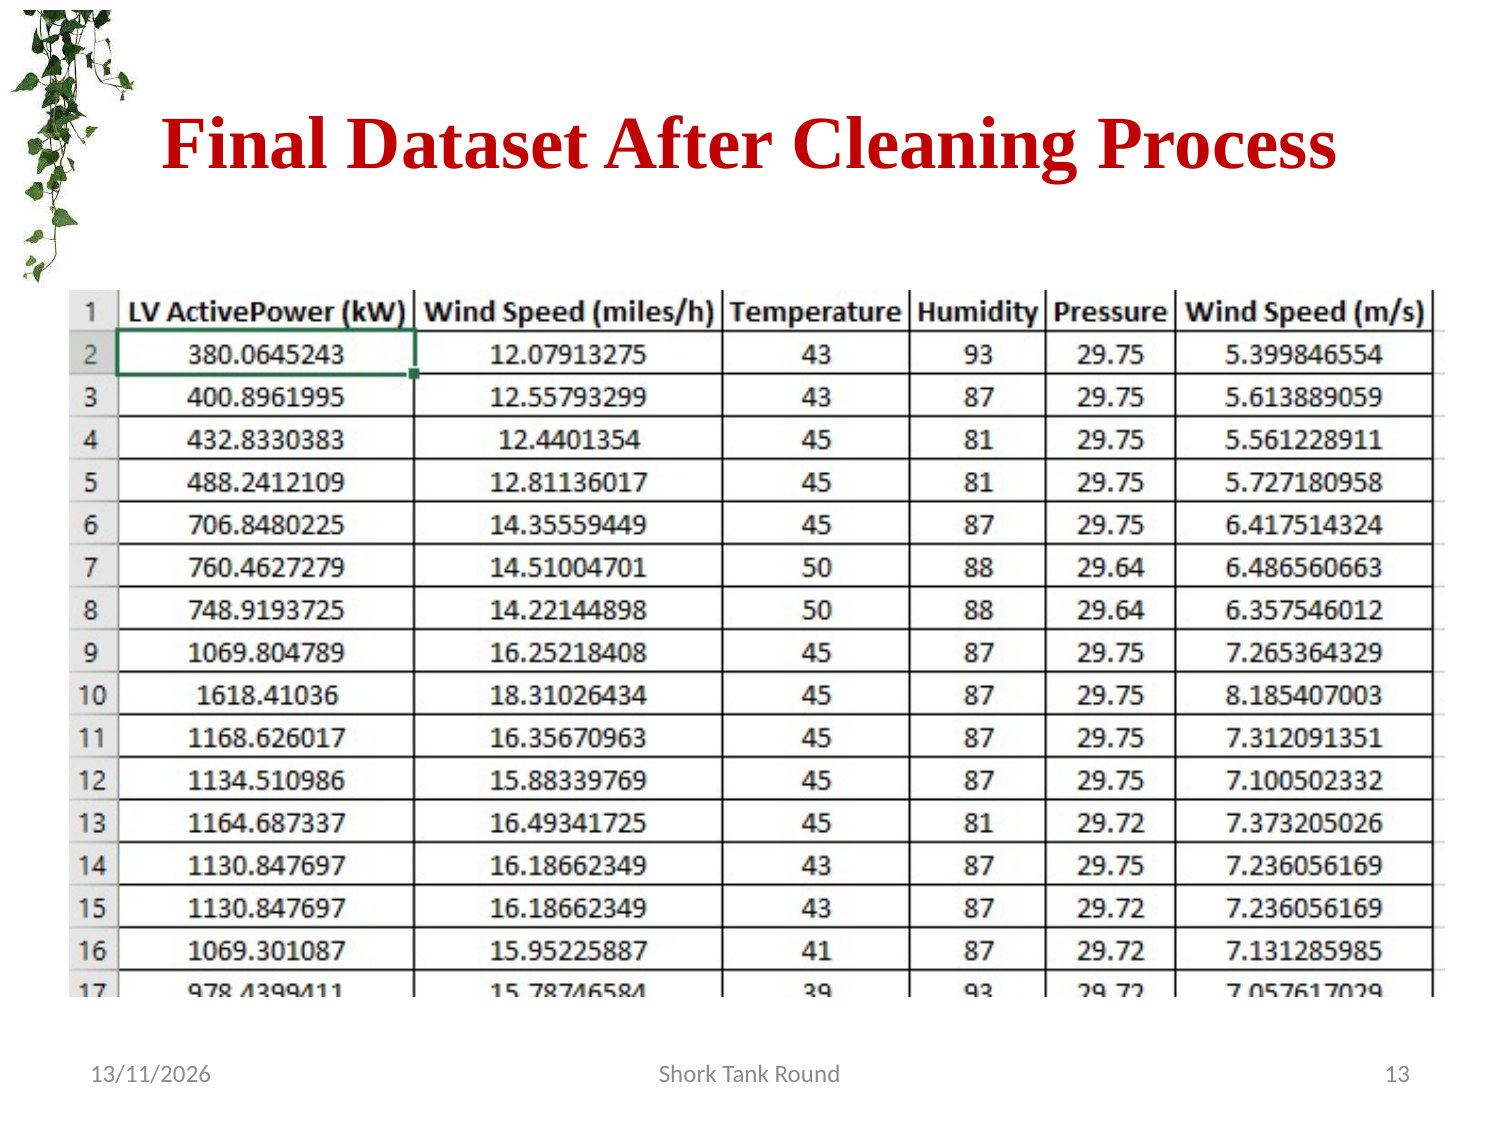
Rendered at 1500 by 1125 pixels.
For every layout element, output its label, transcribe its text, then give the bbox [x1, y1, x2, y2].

text_box [8, 10, 138, 288]
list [69, 290, 1445, 997]
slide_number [75, 1042, 425, 1103]
footer Shork Tank Round [512, 1042, 988, 1103]
slide_number 13 [1074, 1042, 1425, 1103]
title Final Dataset After Cleaning Process [138, 45, 1425, 233]
